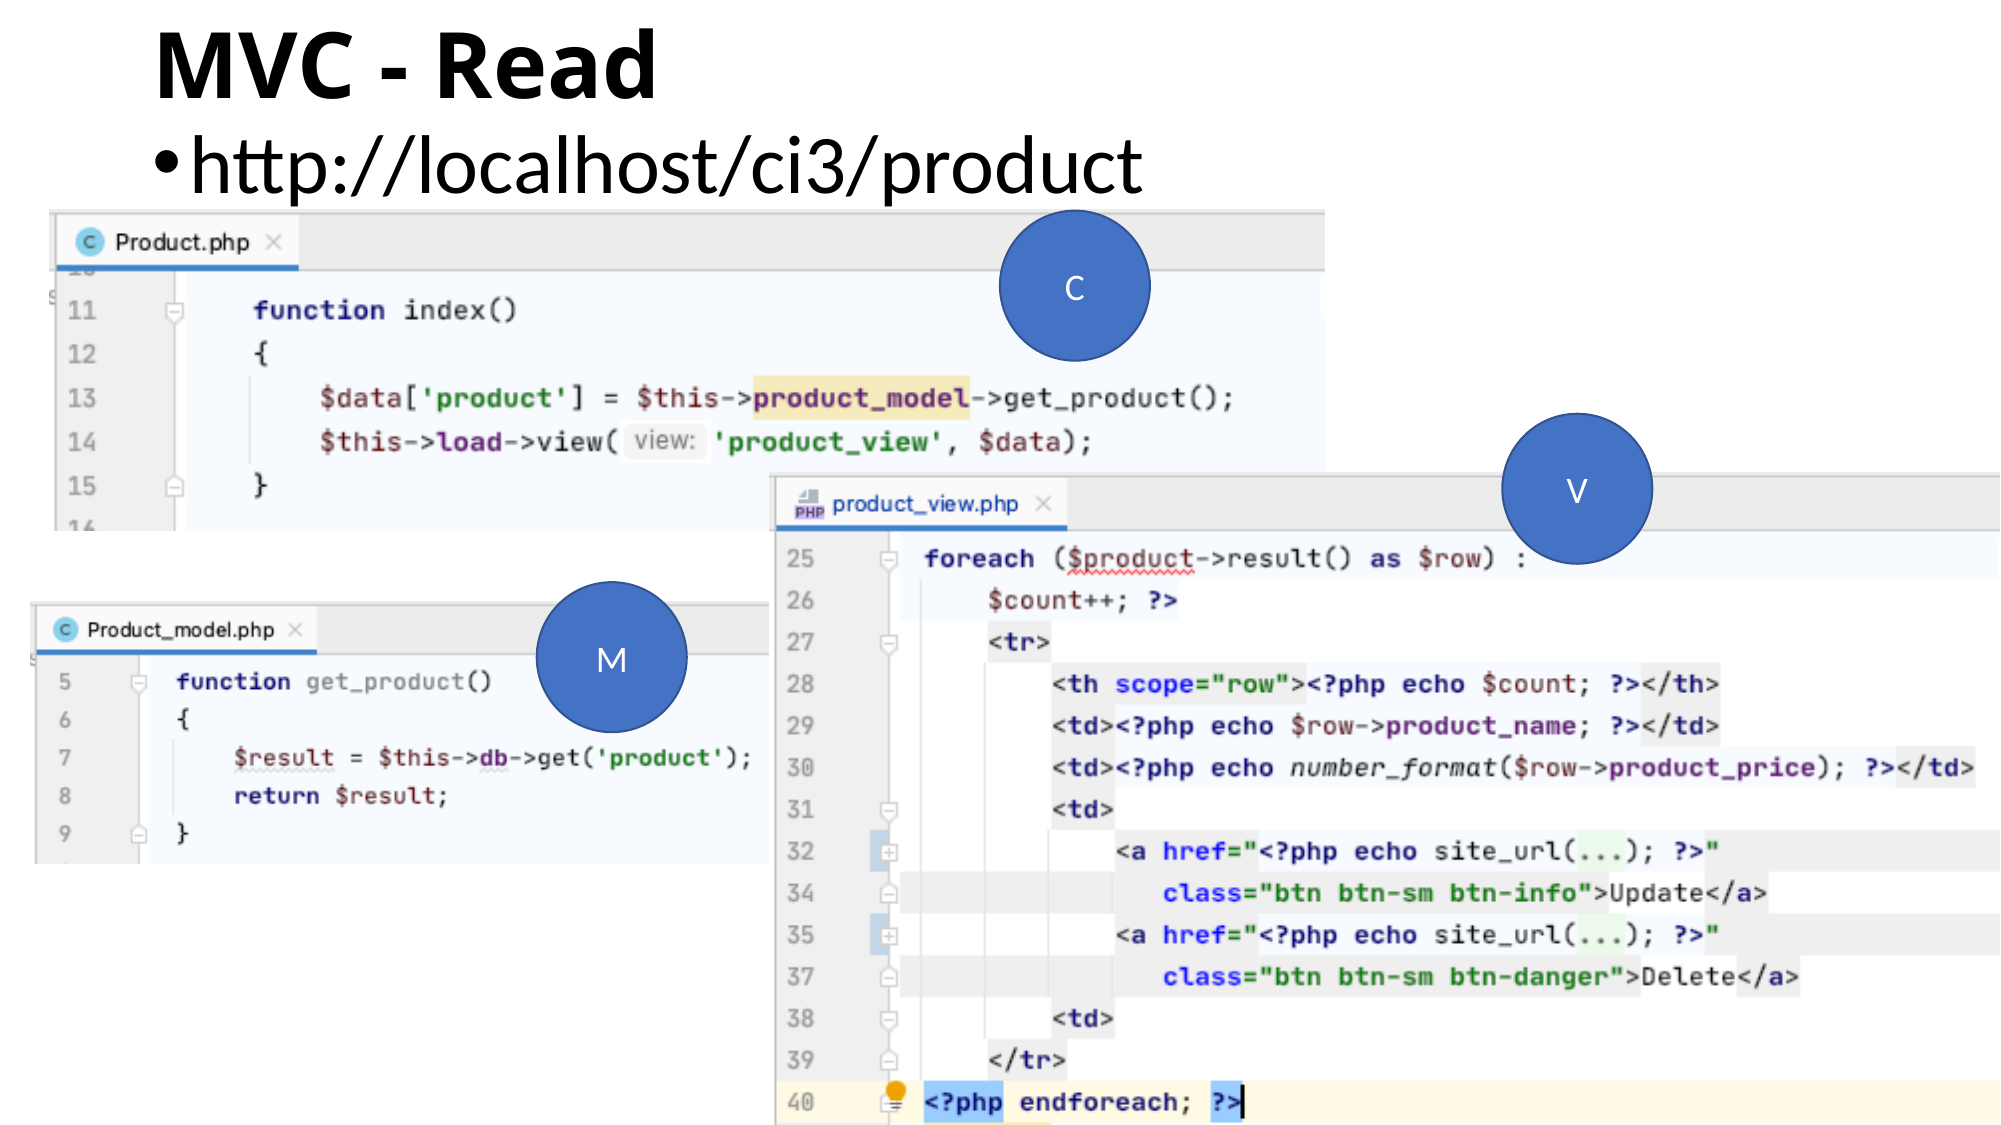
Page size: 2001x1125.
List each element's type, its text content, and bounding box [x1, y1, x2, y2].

title MVC - Read [137, 0, 1863, 113]
list http://localhost/ci3/product [137, 113, 1863, 230]
text_box V [1503, 412, 1652, 472]
picture [30, 209, 2000, 1125]
text_box M [560, 581, 663, 601]
